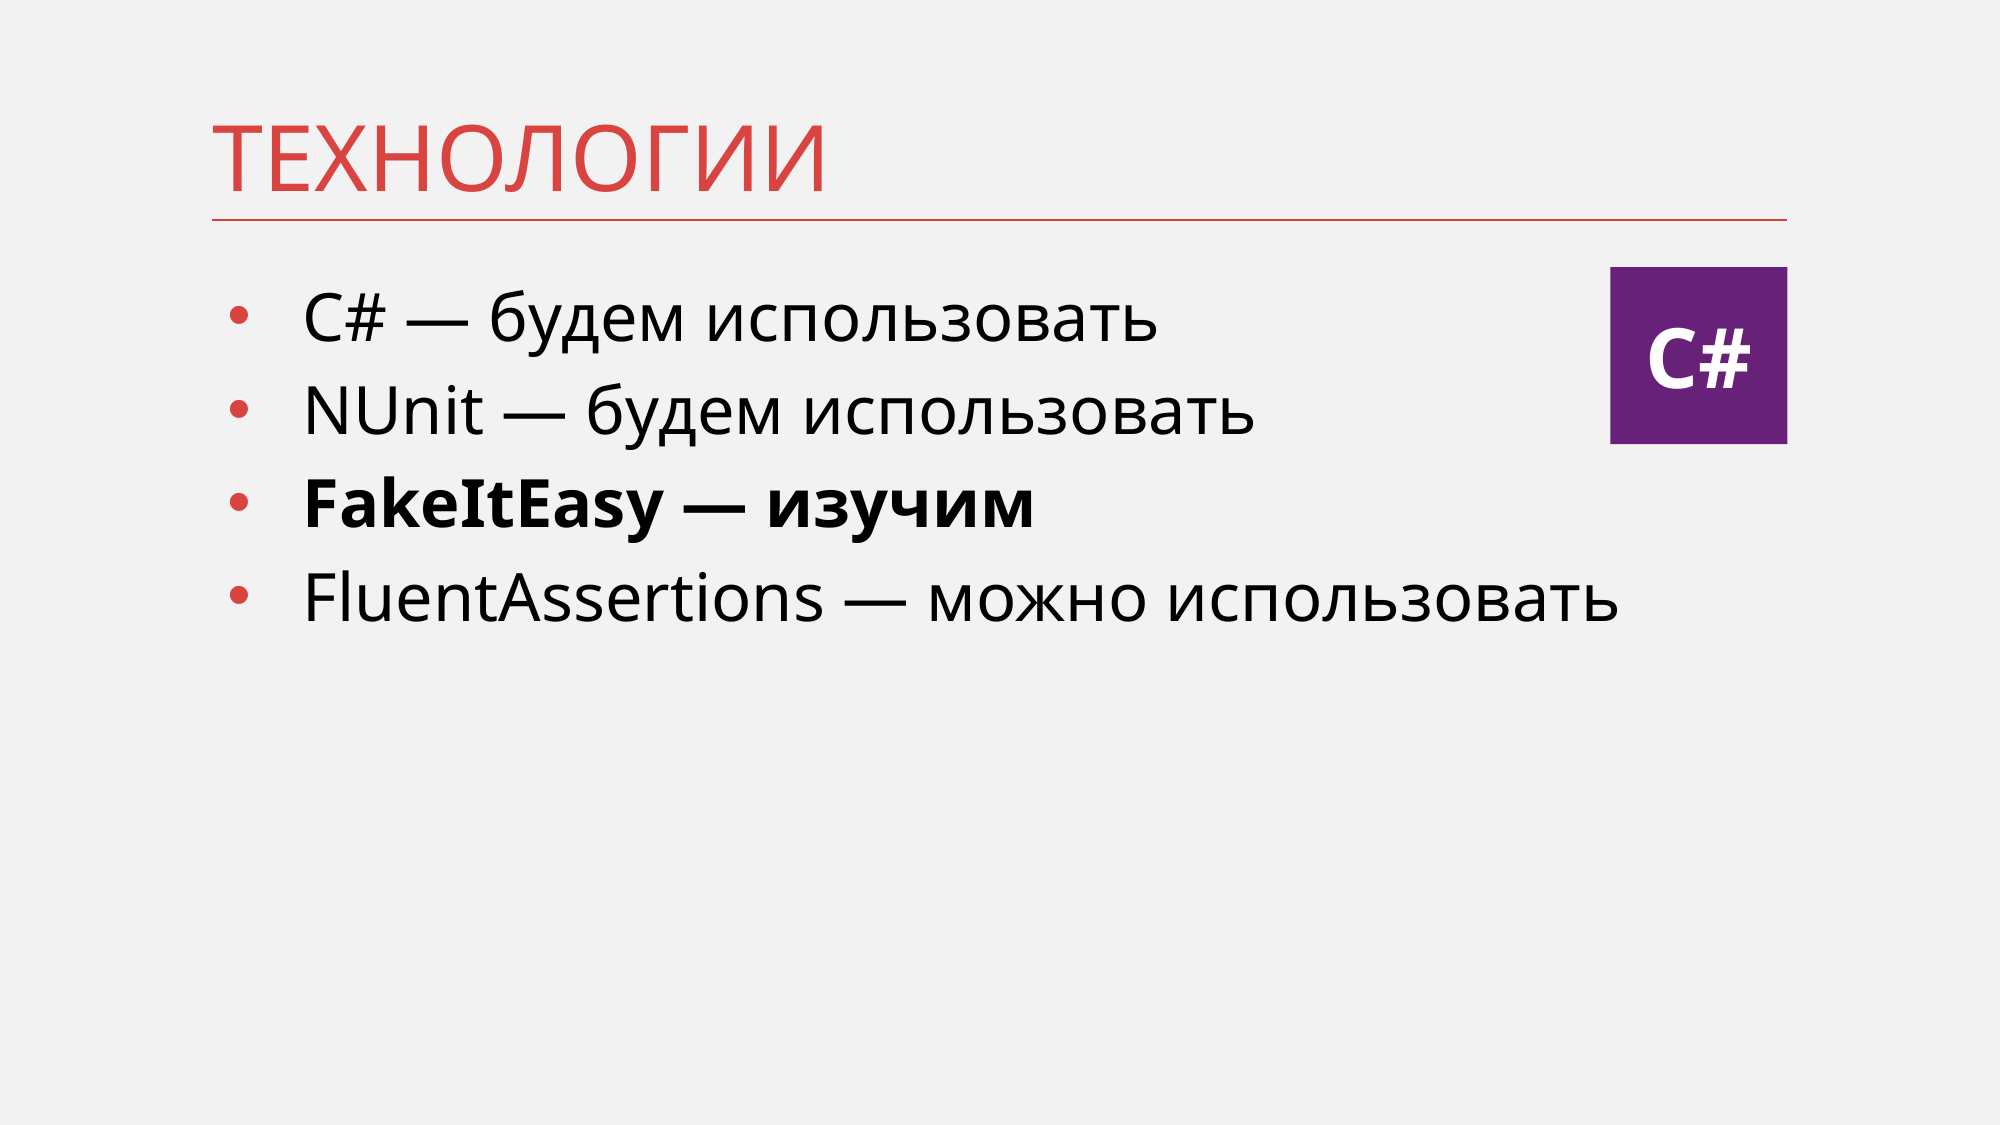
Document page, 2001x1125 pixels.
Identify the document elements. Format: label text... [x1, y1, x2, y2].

title Технологии [212, 90, 1788, 220]
text_box C# [1608, 265, 1789, 446]
list C# — будем использовать NUnit — будем использовать FakeItEasy — изучим FluentAssertions — можно использовать [212, 267, 1788, 1035]
